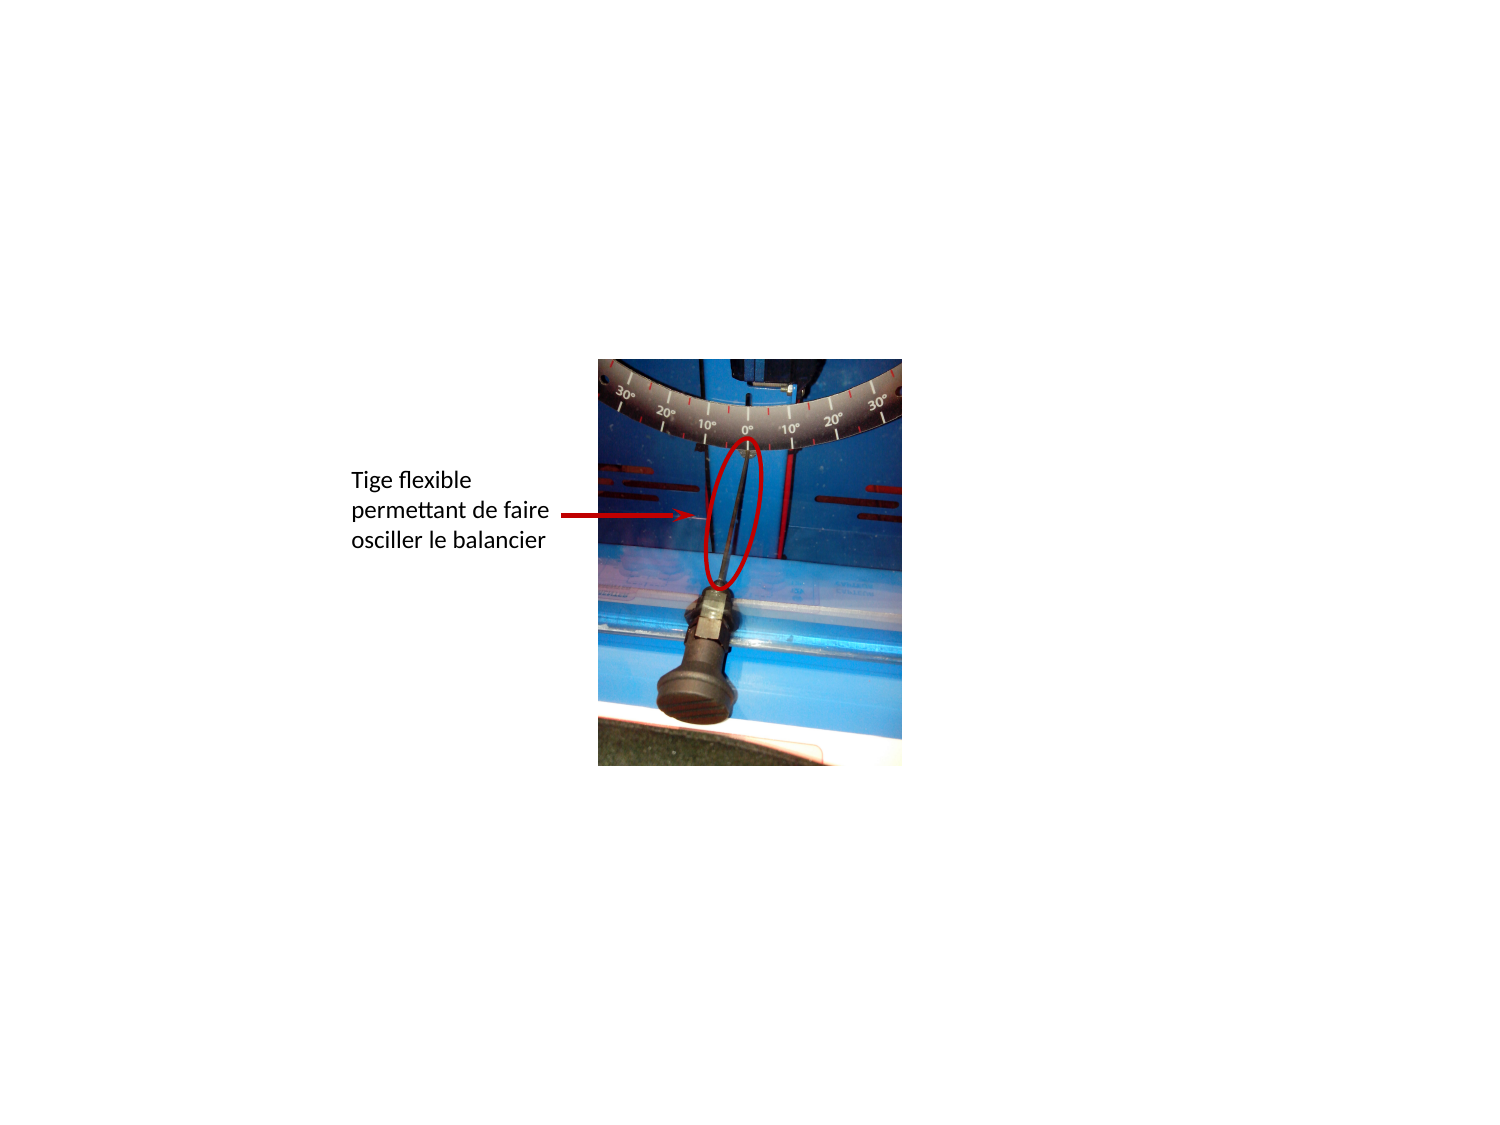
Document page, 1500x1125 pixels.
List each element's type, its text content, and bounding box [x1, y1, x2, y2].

text_box Tige flexible permettant de faire osciller le balancier [336, 456, 592, 562]
picture [597, 359, 903, 766]
